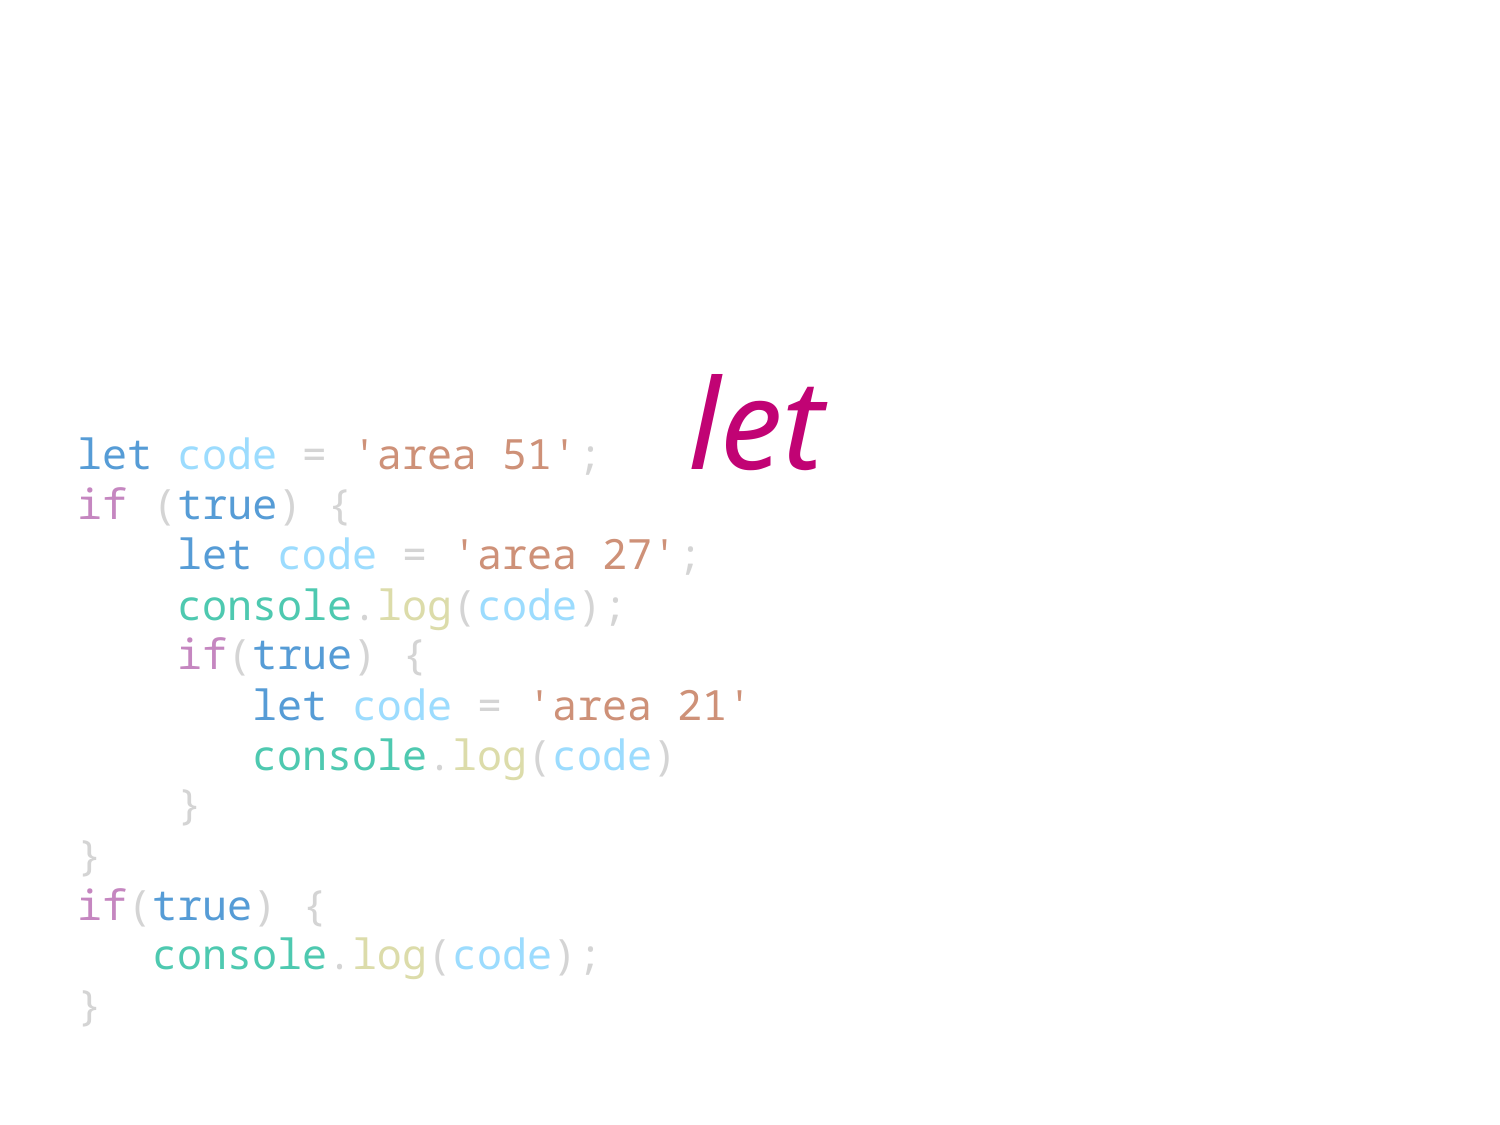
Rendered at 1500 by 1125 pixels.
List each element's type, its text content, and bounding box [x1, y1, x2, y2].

text_box let code = 'area 51'; if (true) { let code = 'area 27'; console.log(code); if(true) { let code = 'area 21' console.log(code) } } if(true) { console.log(code); } [62, 420, 959, 1036]
text_box let [24, 337, 1488, 503]
